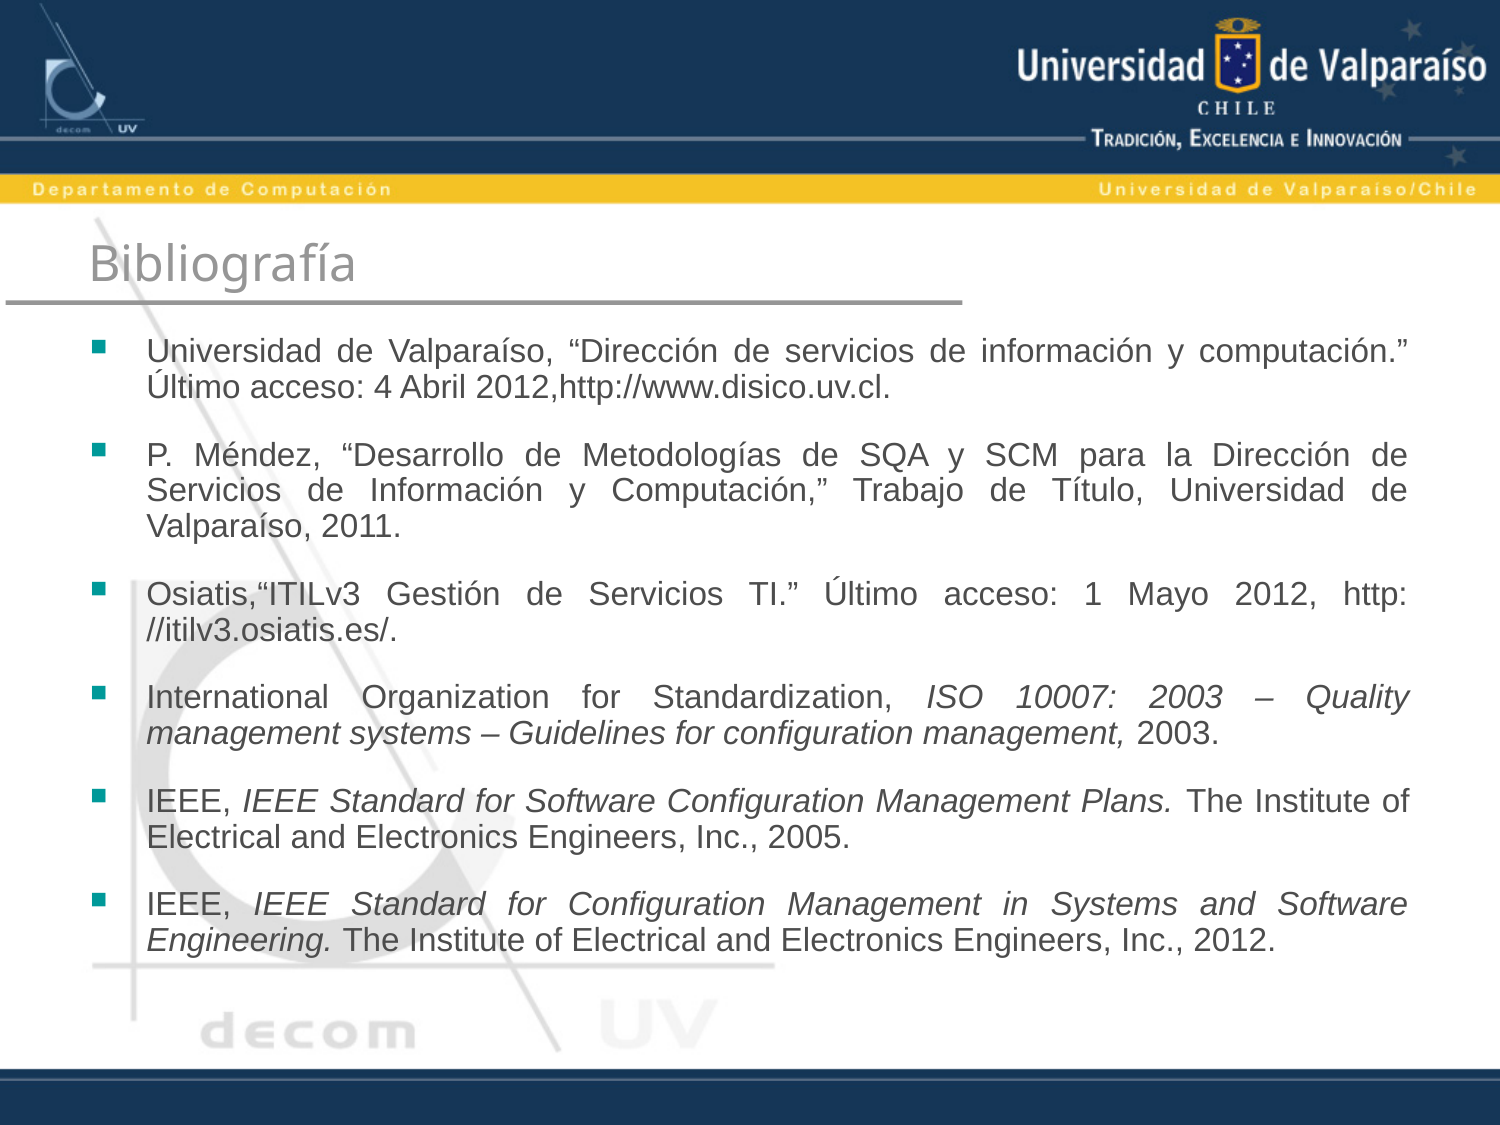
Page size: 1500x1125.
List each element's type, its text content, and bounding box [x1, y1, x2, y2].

title Bibliografía [72, 219, 1424, 303]
picture [0, 0, 1500, 1125]
list Universidad de Valparaíso, “Dirección de servicios de información y computación.” Último acceso: 4 Abril 2012,http://www.disico.uv.cl. P. Méndez, “Desarrollo de Metodologías de SQA y SCM para la Dirección de Servicios de Información y Computación,” Trabajo de Título, Universidad de Valparaíso, 2011. Osiatis,“ITILv3 Gestión de Servicios TI.” Último acceso: 1 Mayo 2012, http: //itilv3.osiatis.es/. International Organization for Standardization, ISO 10007: 2003 – Quality management systems – Guidelines for configuration management, 2003. IEEE, IEEE Standard for Software Configuration Management Plans. The Institute of Electrical and Electronics Engineers, Inc., 2005. IEEE, IEEE Standard for Configuration Management in Systems and Software Engineering. The Institute of Electrical and Electronics Engineers, Inc., 2012. [74, 326, 1426, 1059]
